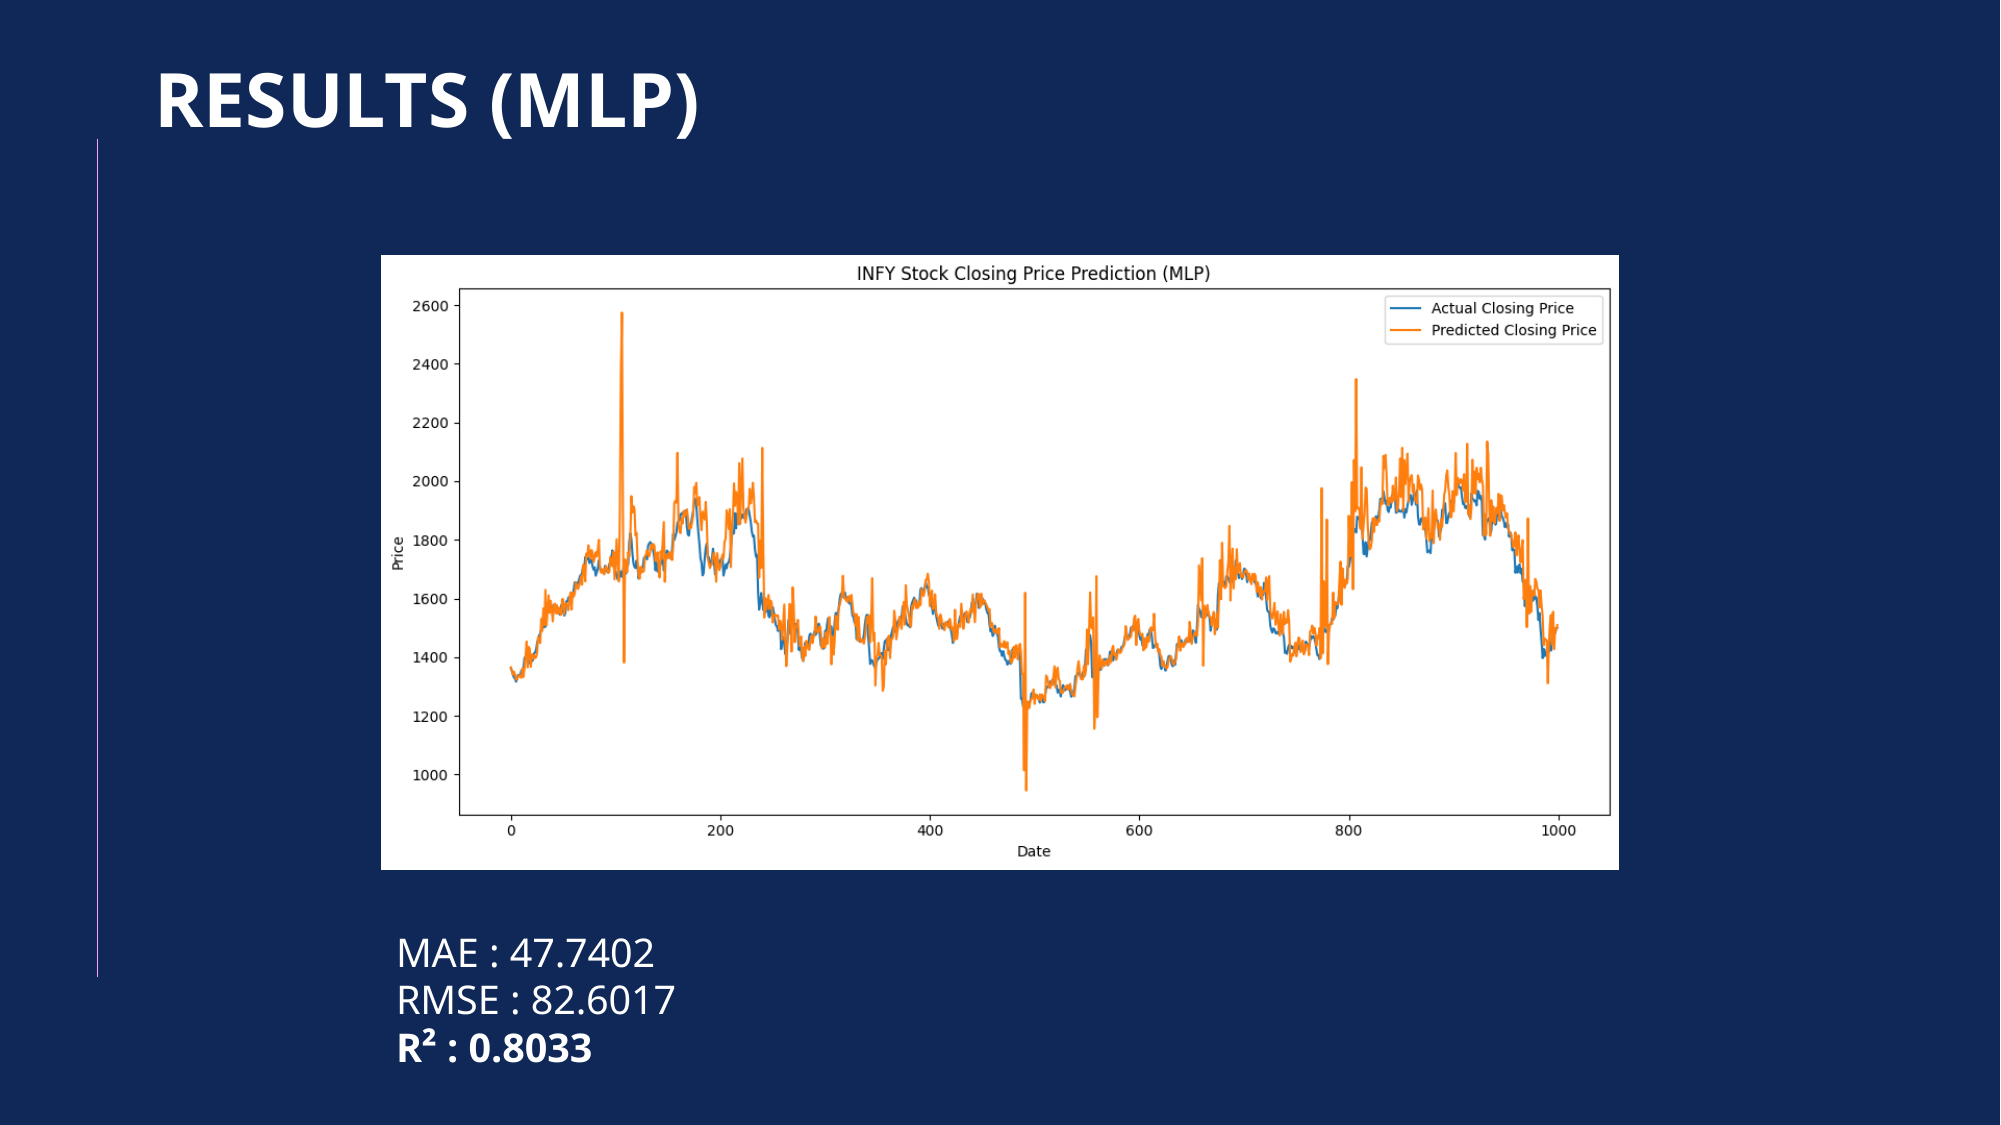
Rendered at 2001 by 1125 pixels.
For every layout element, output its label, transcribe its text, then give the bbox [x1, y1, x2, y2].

text_box MAE : 47.7402 RMSE : 82.6017 R² : 0.8033 [381, 920, 1736, 1123]
picture [381, 255, 1619, 870]
text_box RESULTS (MLP) [139, 44, 1770, 150]
